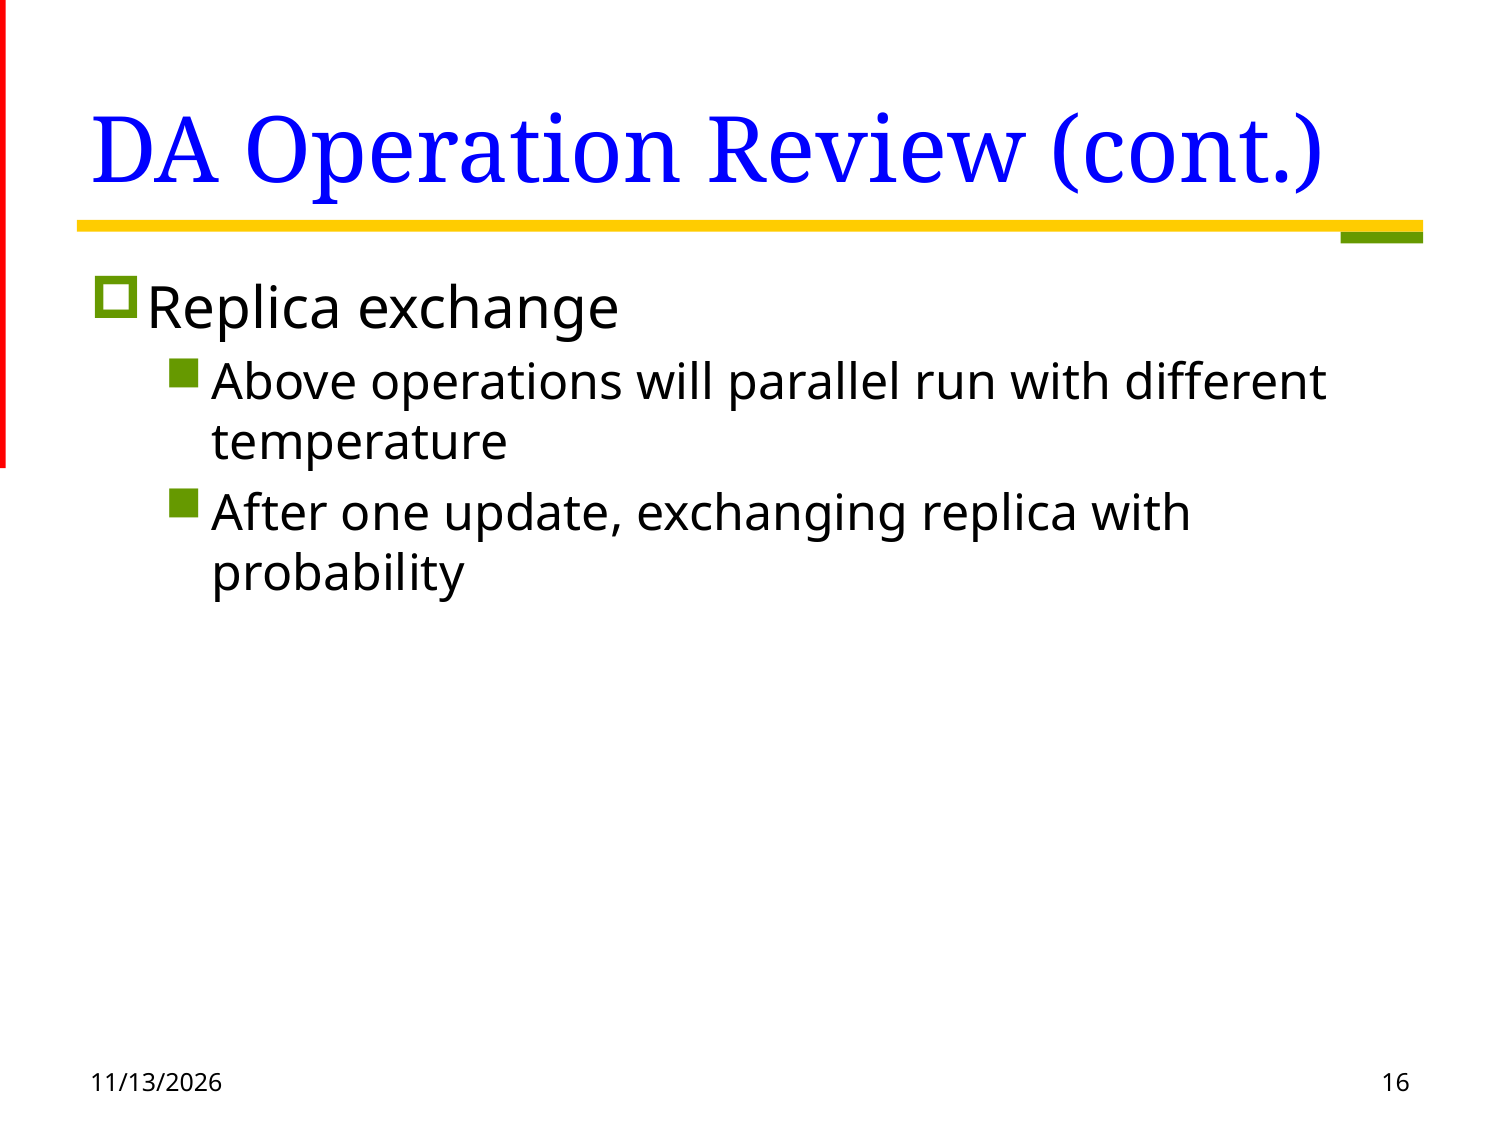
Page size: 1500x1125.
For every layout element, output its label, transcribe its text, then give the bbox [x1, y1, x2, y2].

list Replica exchange Above operations will parallel run with different temperature After one update, exchanging replica with probability [74, 262, 1426, 1006]
title DA Operation Review (cont.) [74, 20, 1426, 209]
slide_number 16 [1074, 1058, 1426, 1101]
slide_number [74, 1058, 426, 1101]
